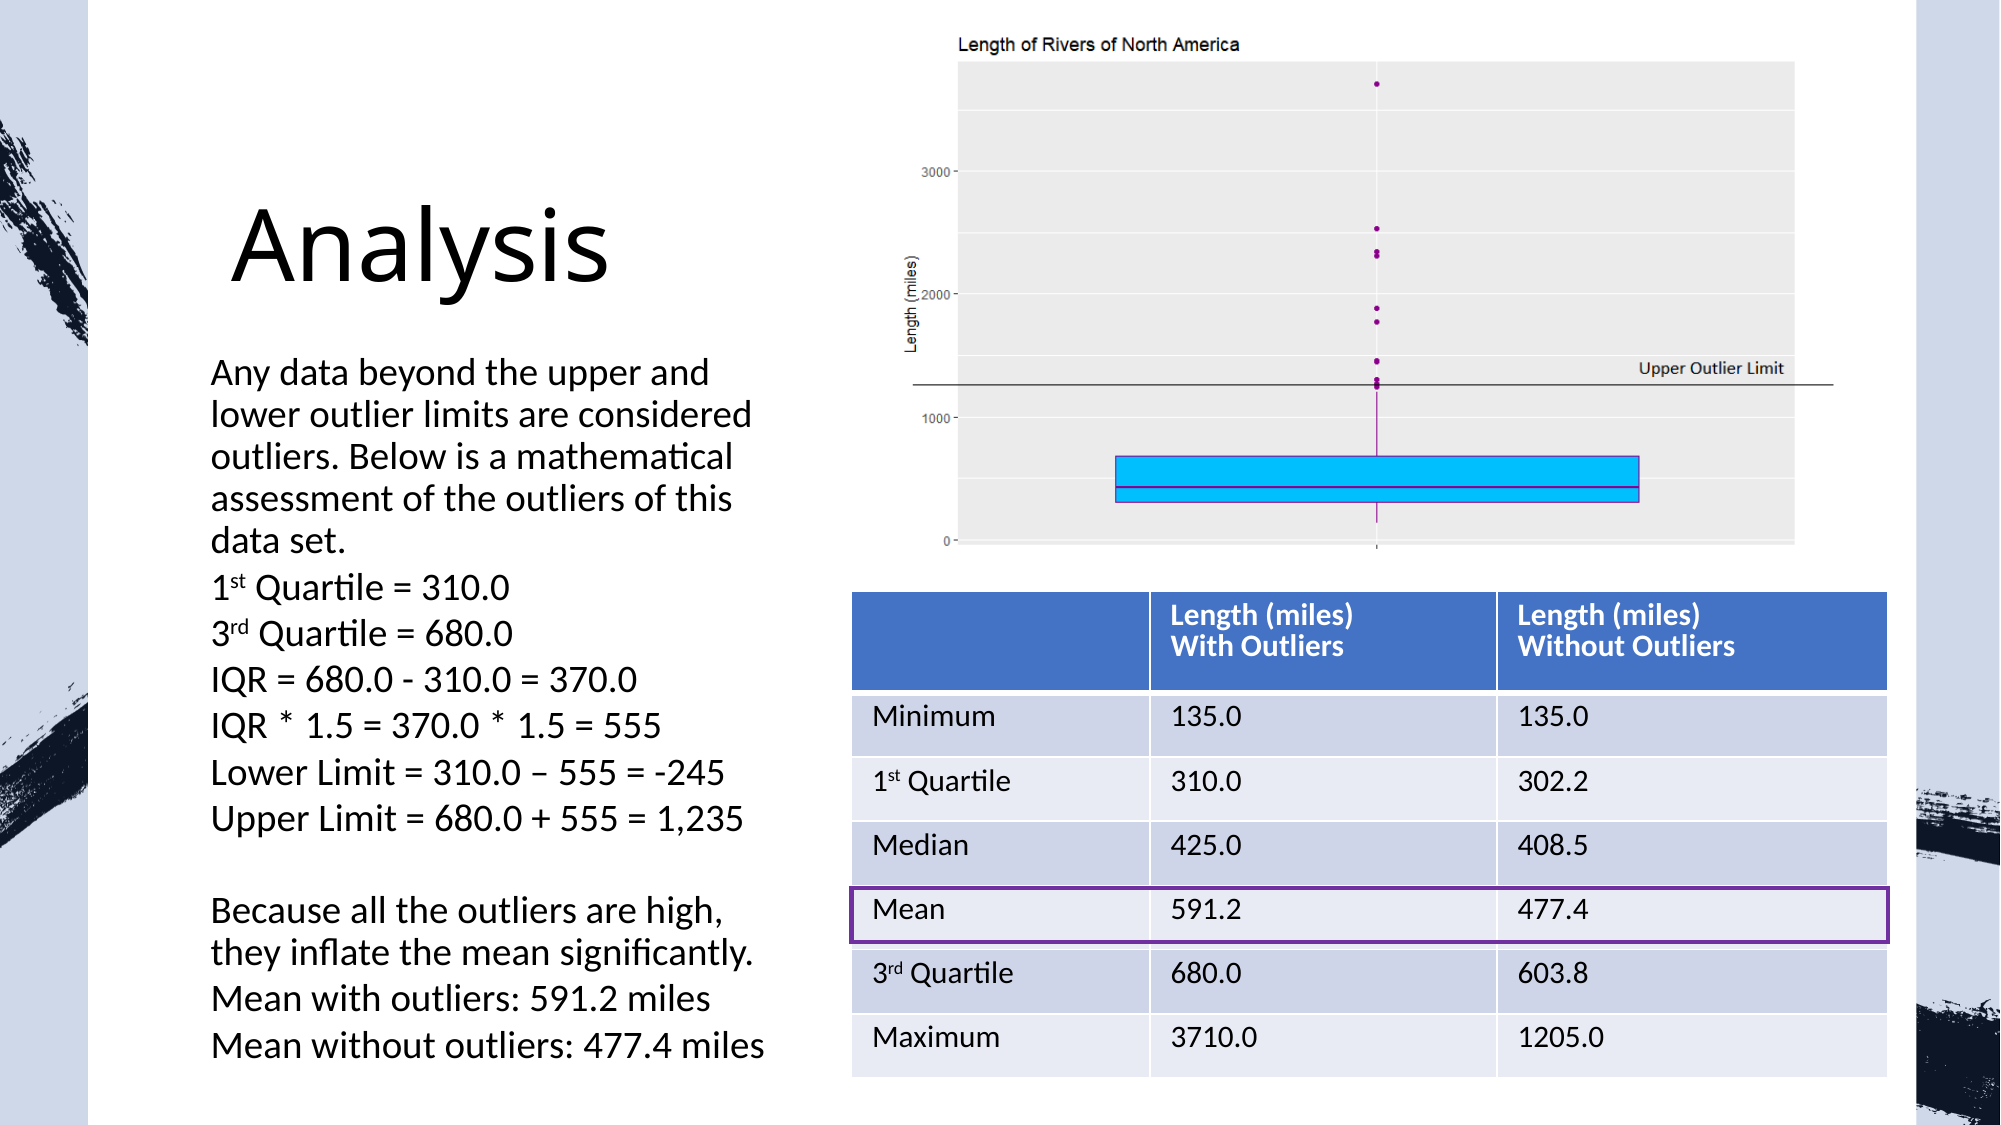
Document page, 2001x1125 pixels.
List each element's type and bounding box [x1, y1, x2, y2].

list [895, 28, 1844, 550]
picture [0, 0, 2000, 1125]
